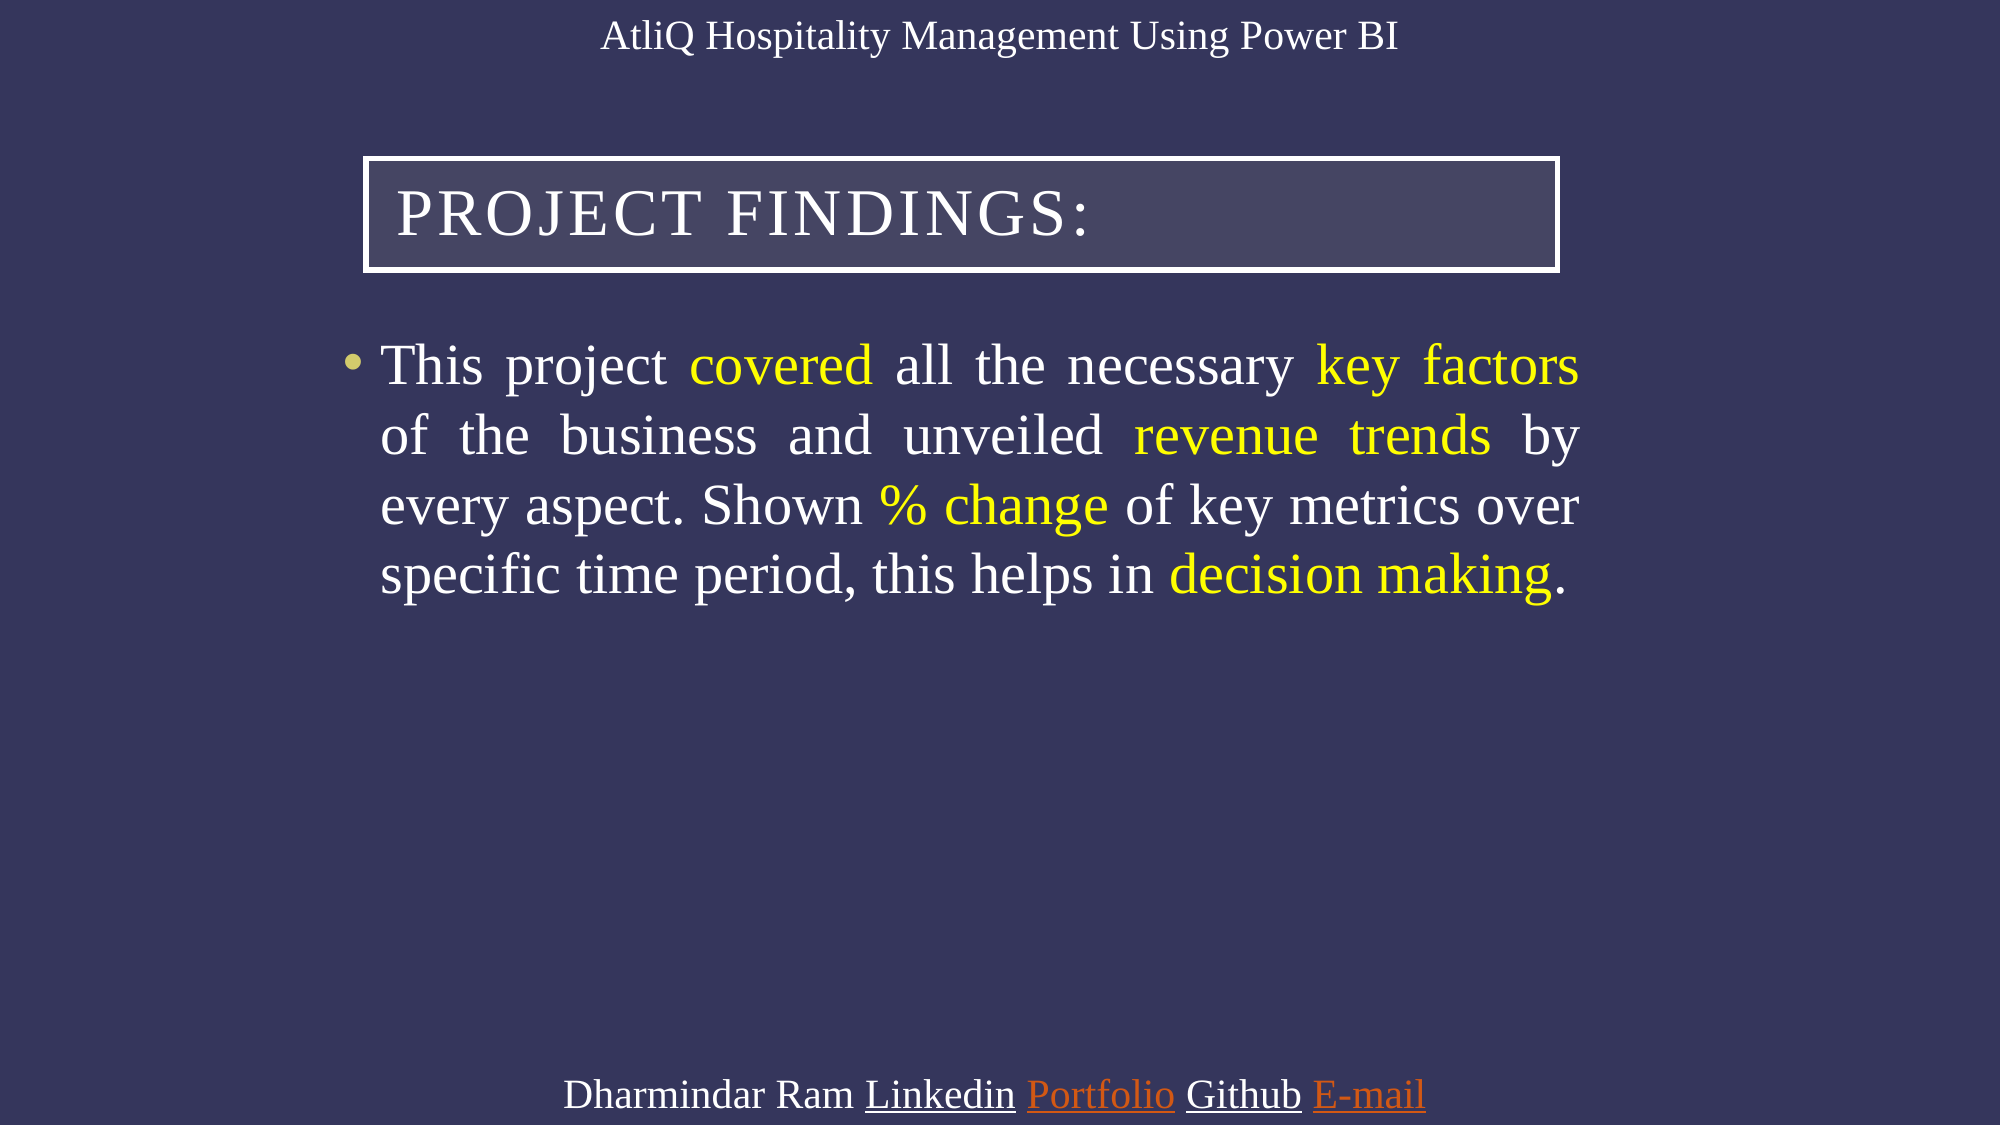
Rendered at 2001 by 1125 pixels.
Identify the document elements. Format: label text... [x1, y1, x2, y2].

text_box AtliQ Hospitality Management Using Power BI [563, 0, 1437, 65]
text_box Dharmindar Ram Linkedin Portfolio Github E-mail [419, 1059, 1581, 1125]
list This project covered all the necessary key factors of the business and unveiled revenue trends by every aspect. Shown % change of key metrics over specific time period, this helps in decision making. [327, 318, 1596, 626]
title Project Findings: [363, 156, 1560, 273]
